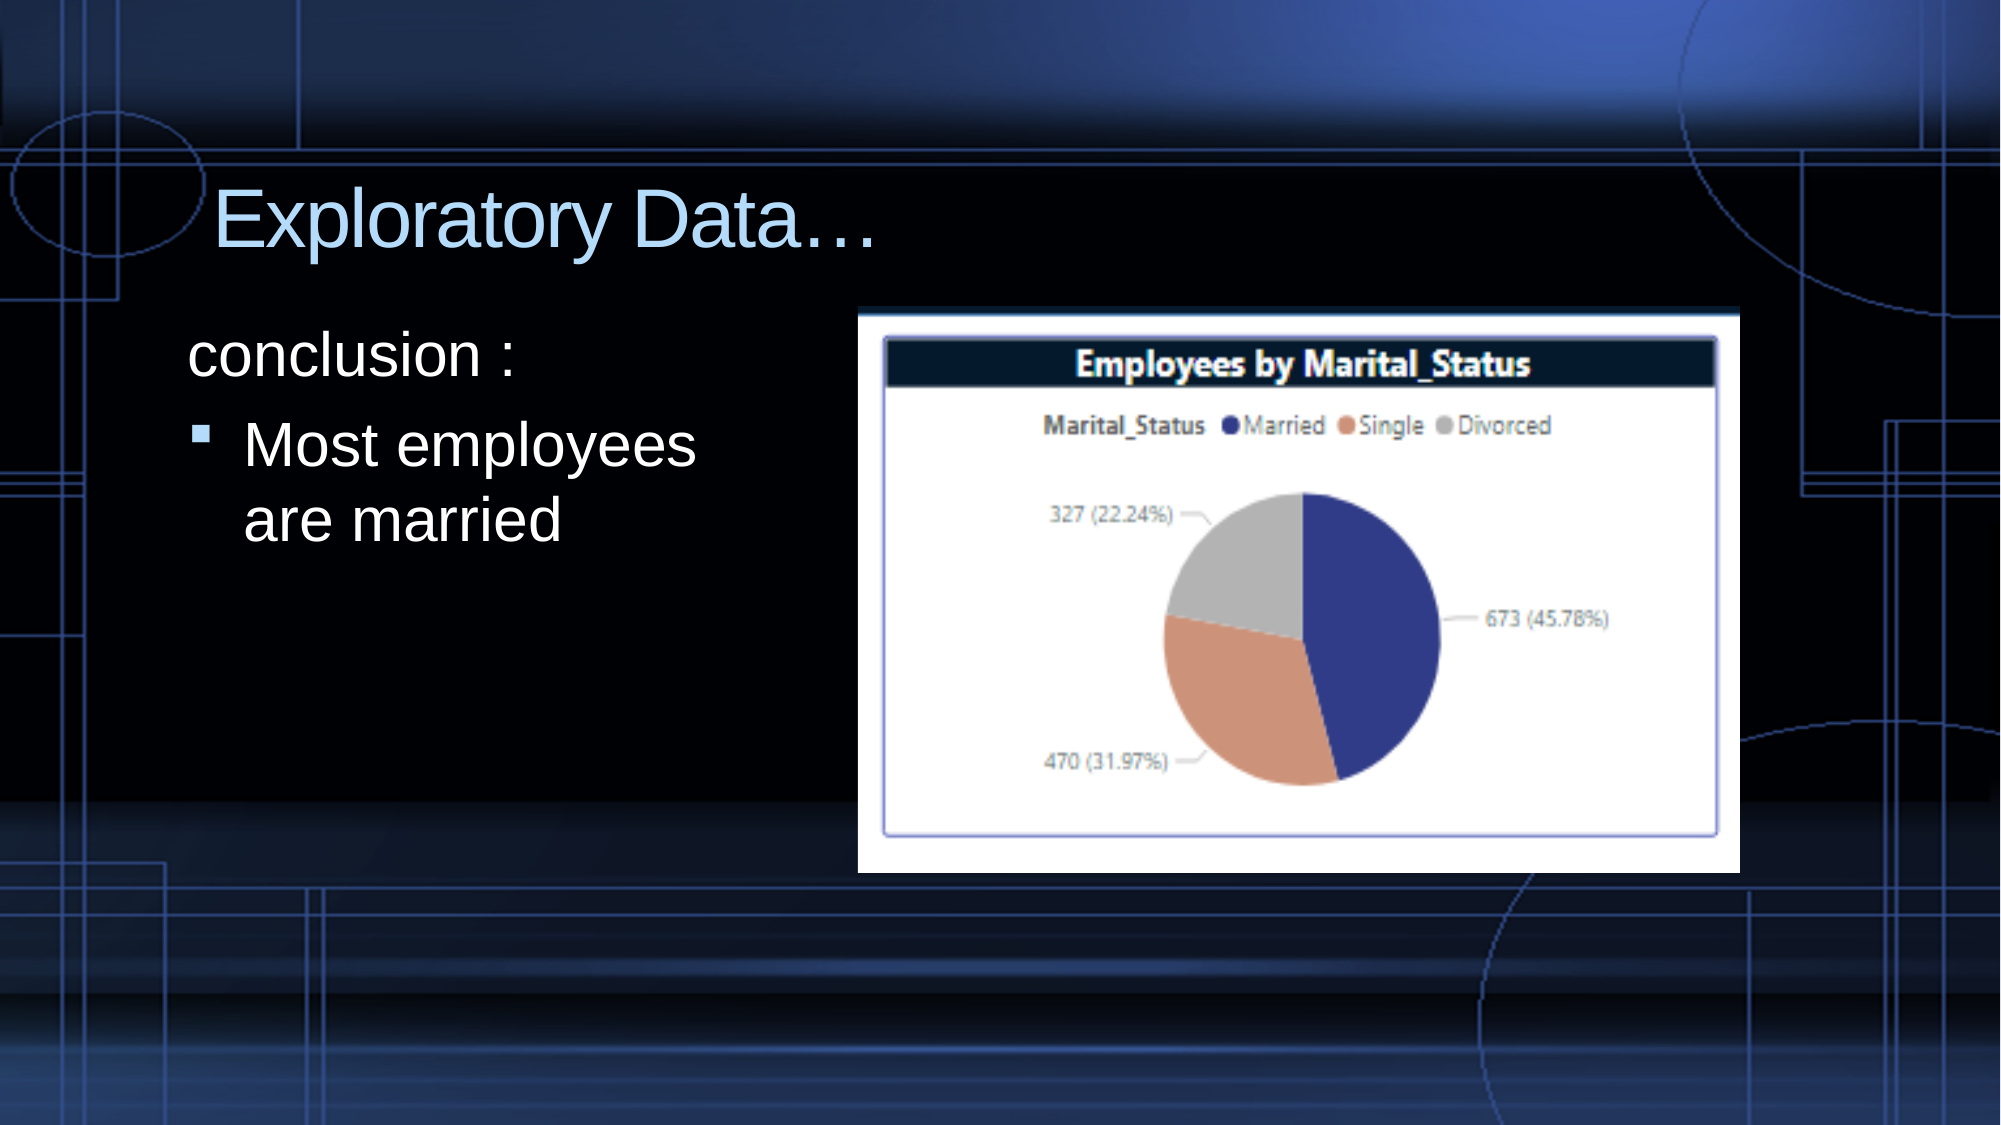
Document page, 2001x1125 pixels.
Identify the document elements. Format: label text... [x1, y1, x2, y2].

title Exploratory Data… [197, 156, 1898, 307]
picture [0, 0, 2001, 1125]
text_box conclusion : Most employees are married [161, 306, 807, 920]
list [857, 306, 1741, 874]
